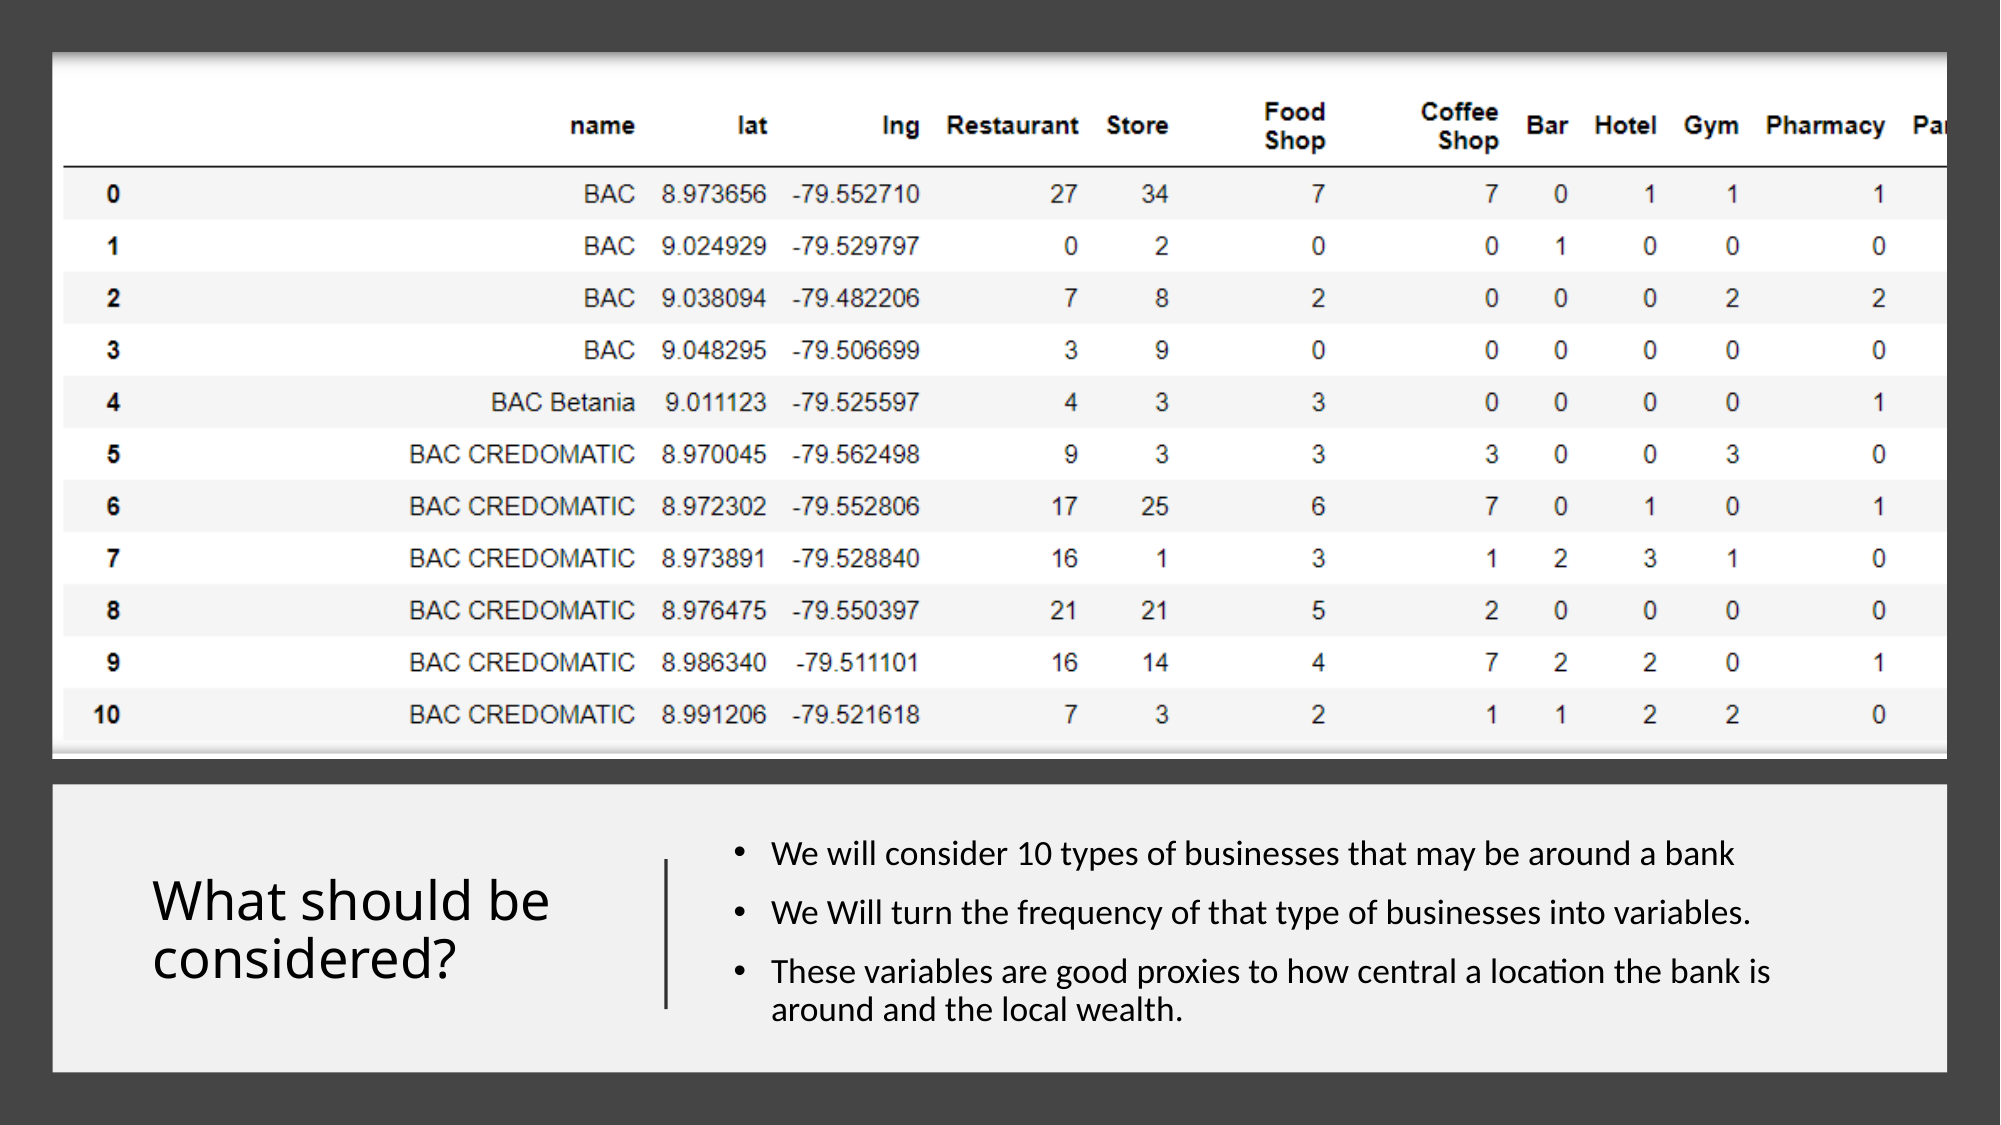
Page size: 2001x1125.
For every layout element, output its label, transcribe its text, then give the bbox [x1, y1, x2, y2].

picture [52, 52, 1947, 759]
text_box [0, 0, 2000, 1125]
text_box [52, 783, 1948, 1073]
title What should be considered? [138, 821, 612, 1043]
list We will consider 10 types of businesses that may be around a bank We Will turn the frequency of that type of businesses into variables. These variables are good proxies to how central a location the bank is around and the local wealth. [718, 821, 1863, 1043]
